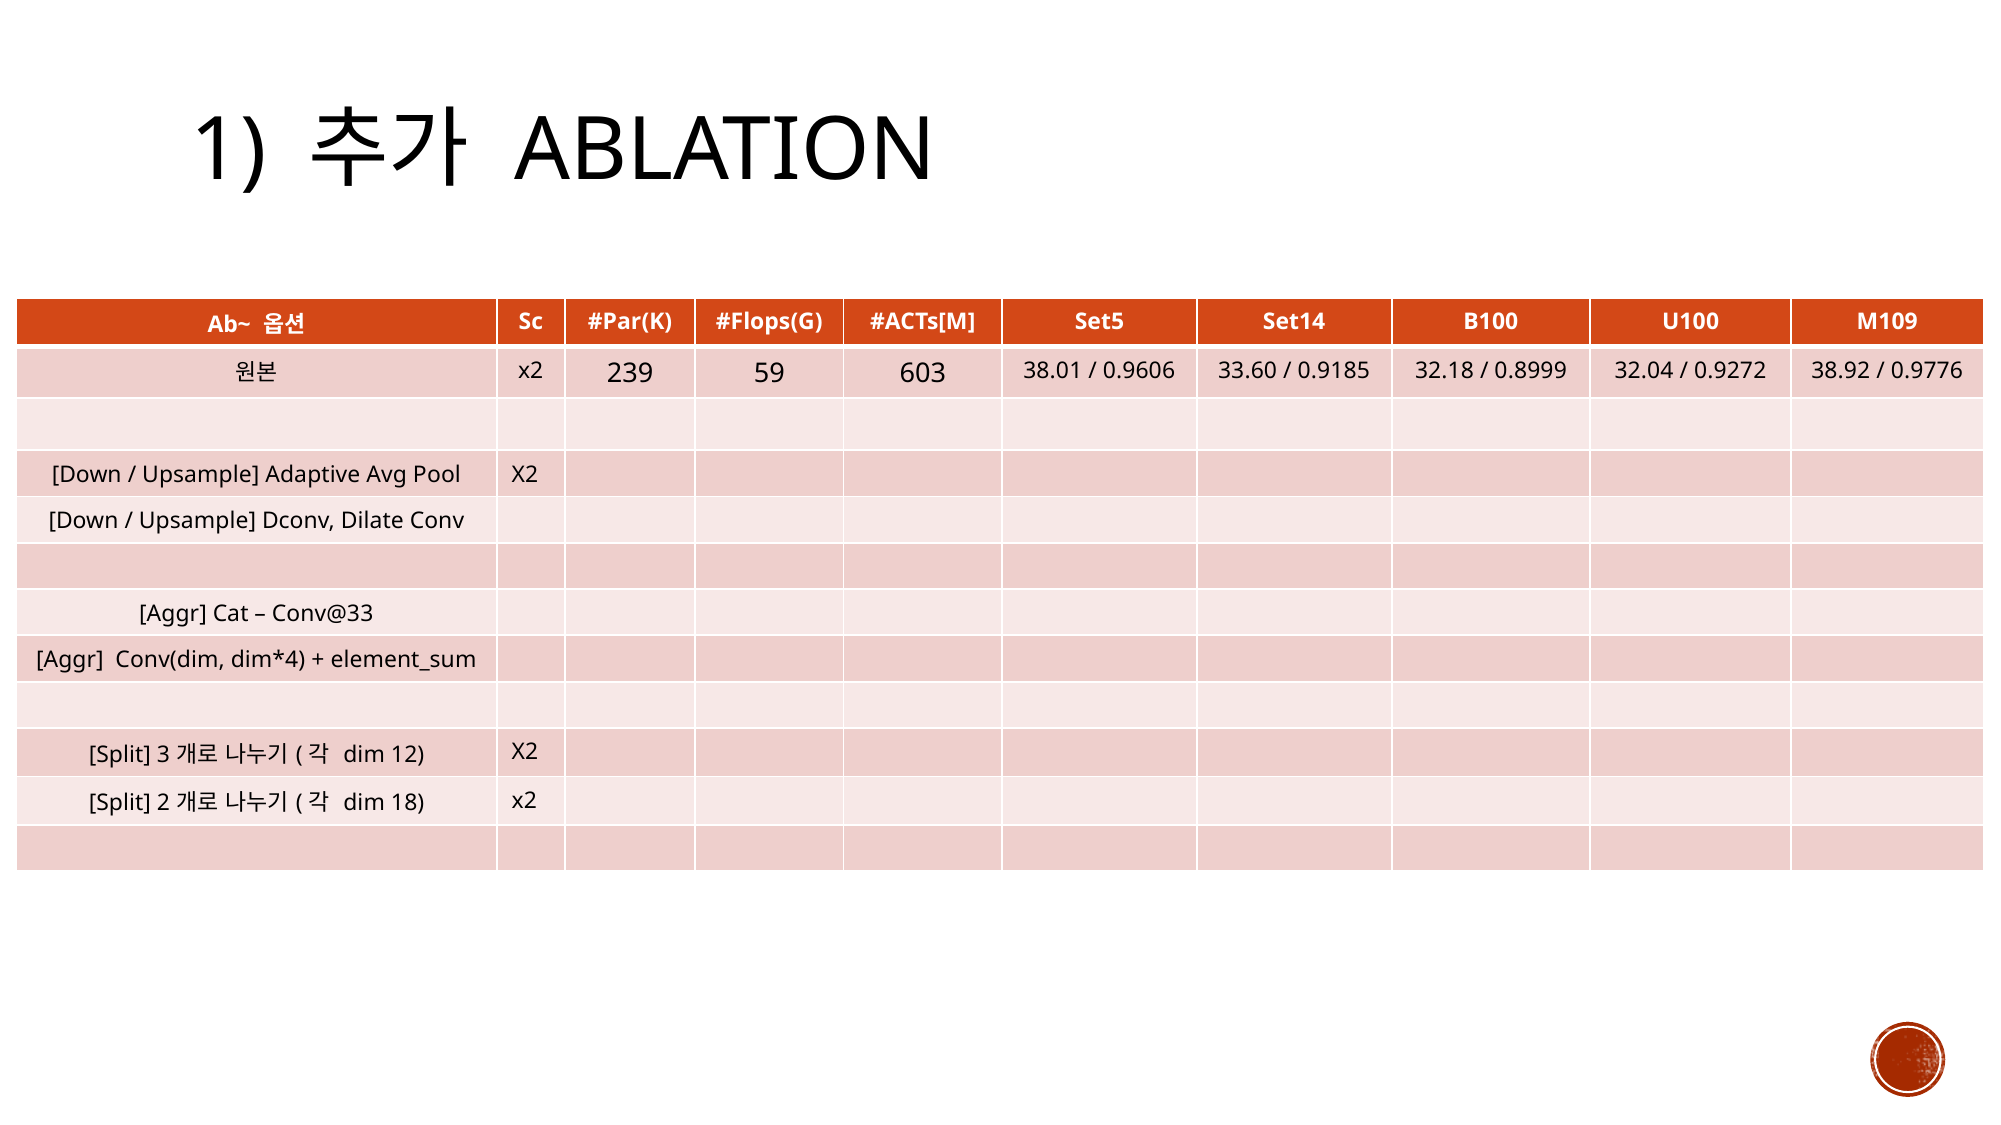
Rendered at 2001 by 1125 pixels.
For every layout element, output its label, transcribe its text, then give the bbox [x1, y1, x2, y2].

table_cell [17, 826, 496, 870]
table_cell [566, 349, 694, 397]
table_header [1393, 299, 1589, 344]
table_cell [1792, 349, 1983, 397]
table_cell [1003, 399, 1196, 449]
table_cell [17, 729, 496, 776]
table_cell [1591, 683, 1790, 727]
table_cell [696, 544, 843, 588]
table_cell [17, 451, 496, 496]
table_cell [17, 497, 496, 542]
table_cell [566, 497, 694, 542]
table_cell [498, 497, 564, 542]
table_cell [1393, 451, 1589, 496]
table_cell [1003, 451, 1196, 496]
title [175, 79, 1826, 211]
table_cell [1591, 544, 1790, 588]
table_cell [498, 399, 564, 449]
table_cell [844, 683, 1001, 727]
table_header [1792, 299, 1983, 344]
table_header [498, 299, 564, 344]
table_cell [1591, 729, 1790, 776]
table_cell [1591, 497, 1790, 542]
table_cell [1198, 497, 1391, 542]
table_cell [1198, 777, 1391, 824]
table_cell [498, 590, 564, 634]
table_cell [1792, 544, 1983, 588]
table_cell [696, 349, 843, 397]
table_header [844, 299, 1001, 344]
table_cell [566, 826, 694, 870]
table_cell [844, 777, 1001, 824]
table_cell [696, 826, 843, 870]
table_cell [1003, 349, 1196, 397]
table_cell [696, 729, 843, 776]
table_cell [844, 544, 1001, 588]
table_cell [844, 590, 1001, 634]
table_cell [498, 683, 564, 727]
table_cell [17, 590, 496, 634]
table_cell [17, 683, 496, 727]
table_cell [696, 777, 843, 824]
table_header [566, 299, 694, 344]
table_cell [1591, 451, 1790, 496]
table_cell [566, 683, 694, 727]
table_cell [844, 399, 1001, 449]
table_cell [844, 729, 1001, 776]
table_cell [17, 349, 496, 397]
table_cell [1003, 544, 1196, 588]
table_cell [17, 399, 496, 449]
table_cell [498, 544, 564, 588]
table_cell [1198, 590, 1391, 634]
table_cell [1792, 729, 1983, 776]
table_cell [1003, 826, 1196, 870]
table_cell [1393, 636, 1589, 681]
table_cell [498, 826, 564, 870]
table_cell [696, 590, 843, 634]
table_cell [1198, 544, 1391, 588]
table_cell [1393, 590, 1589, 634]
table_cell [1792, 590, 1983, 634]
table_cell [1792, 777, 1983, 824]
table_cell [1792, 399, 1983, 449]
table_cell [696, 636, 843, 681]
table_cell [566, 729, 694, 776]
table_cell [498, 451, 564, 496]
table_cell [498, 729, 564, 776]
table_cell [844, 636, 1001, 681]
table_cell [1792, 826, 1983, 870]
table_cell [17, 544, 496, 588]
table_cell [1792, 636, 1983, 681]
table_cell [566, 777, 694, 824]
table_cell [1792, 497, 1983, 542]
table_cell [1393, 497, 1589, 542]
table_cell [1591, 826, 1790, 870]
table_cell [844, 826, 1001, 870]
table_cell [1198, 826, 1391, 870]
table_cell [17, 777, 496, 824]
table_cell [498, 636, 564, 681]
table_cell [1792, 451, 1983, 496]
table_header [1591, 299, 1790, 344]
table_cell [1003, 497, 1196, 542]
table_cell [844, 349, 1001, 397]
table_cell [498, 777, 564, 824]
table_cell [696, 683, 843, 727]
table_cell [1003, 729, 1196, 776]
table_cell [1003, 590, 1196, 634]
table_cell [1393, 683, 1589, 727]
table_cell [844, 451, 1001, 496]
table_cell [696, 451, 843, 496]
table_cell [1198, 729, 1391, 776]
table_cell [1198, 451, 1391, 496]
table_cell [566, 544, 694, 588]
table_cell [498, 349, 564, 397]
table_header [1198, 299, 1391, 344]
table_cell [566, 590, 694, 634]
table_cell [1198, 683, 1391, 727]
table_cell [1591, 349, 1790, 397]
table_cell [1003, 777, 1196, 824]
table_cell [566, 399, 694, 449]
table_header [696, 299, 843, 344]
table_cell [1591, 399, 1790, 449]
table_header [17, 299, 496, 344]
table_cell 38.05 / 0.9608 [1870, 1021, 1946, 1097]
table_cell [1393, 349, 1589, 397]
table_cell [1198, 399, 1391, 449]
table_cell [1003, 683, 1196, 727]
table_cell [1198, 349, 1391, 397]
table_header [1003, 299, 1196, 344]
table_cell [17, 636, 496, 681]
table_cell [1393, 399, 1589, 449]
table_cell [1393, 729, 1589, 776]
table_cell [696, 399, 843, 449]
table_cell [1393, 826, 1589, 870]
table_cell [696, 497, 843, 542]
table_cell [1591, 590, 1790, 634]
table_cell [1198, 636, 1391, 681]
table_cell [1393, 544, 1589, 588]
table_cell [844, 497, 1001, 542]
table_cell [1393, 777, 1589, 824]
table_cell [1003, 636, 1196, 681]
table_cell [566, 636, 694, 681]
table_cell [566, 451, 694, 496]
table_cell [1792, 683, 1983, 727]
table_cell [1591, 636, 1790, 681]
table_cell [1591, 777, 1790, 824]
